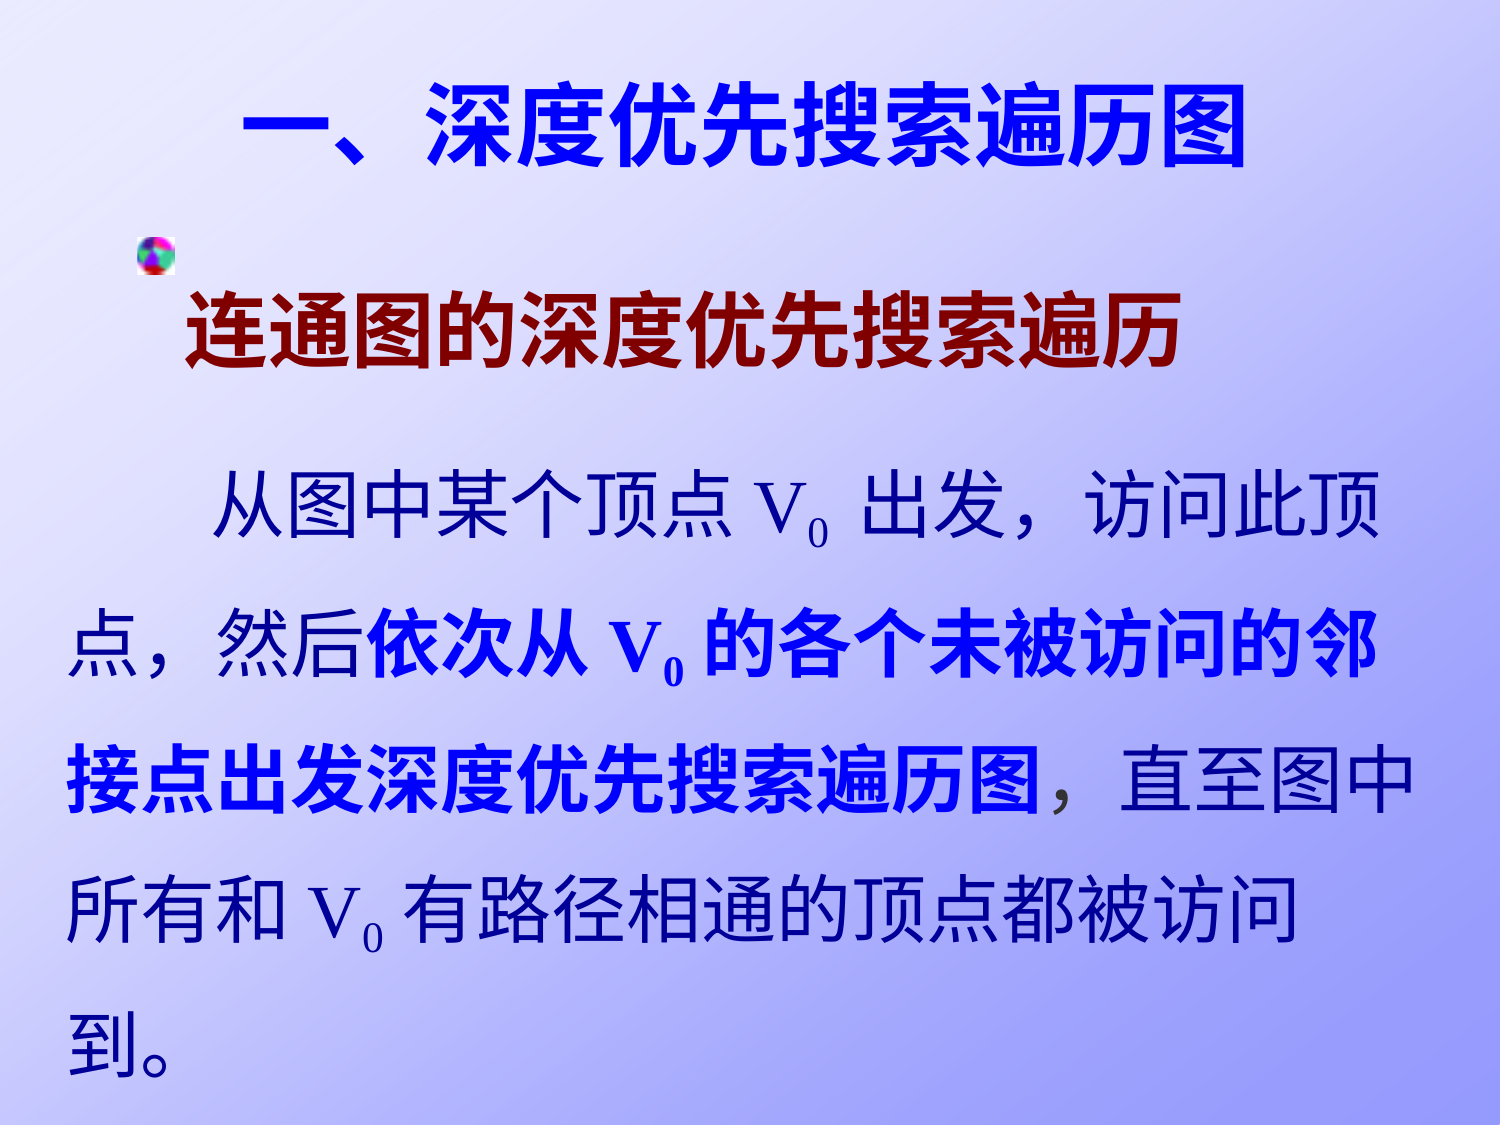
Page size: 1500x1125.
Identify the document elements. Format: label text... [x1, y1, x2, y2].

picture [0, 0, 1500, 1125]
text_box [137, 237, 175, 275]
title 一、深度优先搜索遍历图 [237, 65, 1253, 256]
text_box 连通图的深度优先搜索遍历 从图中某个顶点V0 出发，访问此顶 点，然后依次从V0的各个未被访问的邻 接点出发深度优先搜索遍历图，直至图中 所有和V0有路径相通的顶点都被访问到。 [56, 276, 1428, 1089]
